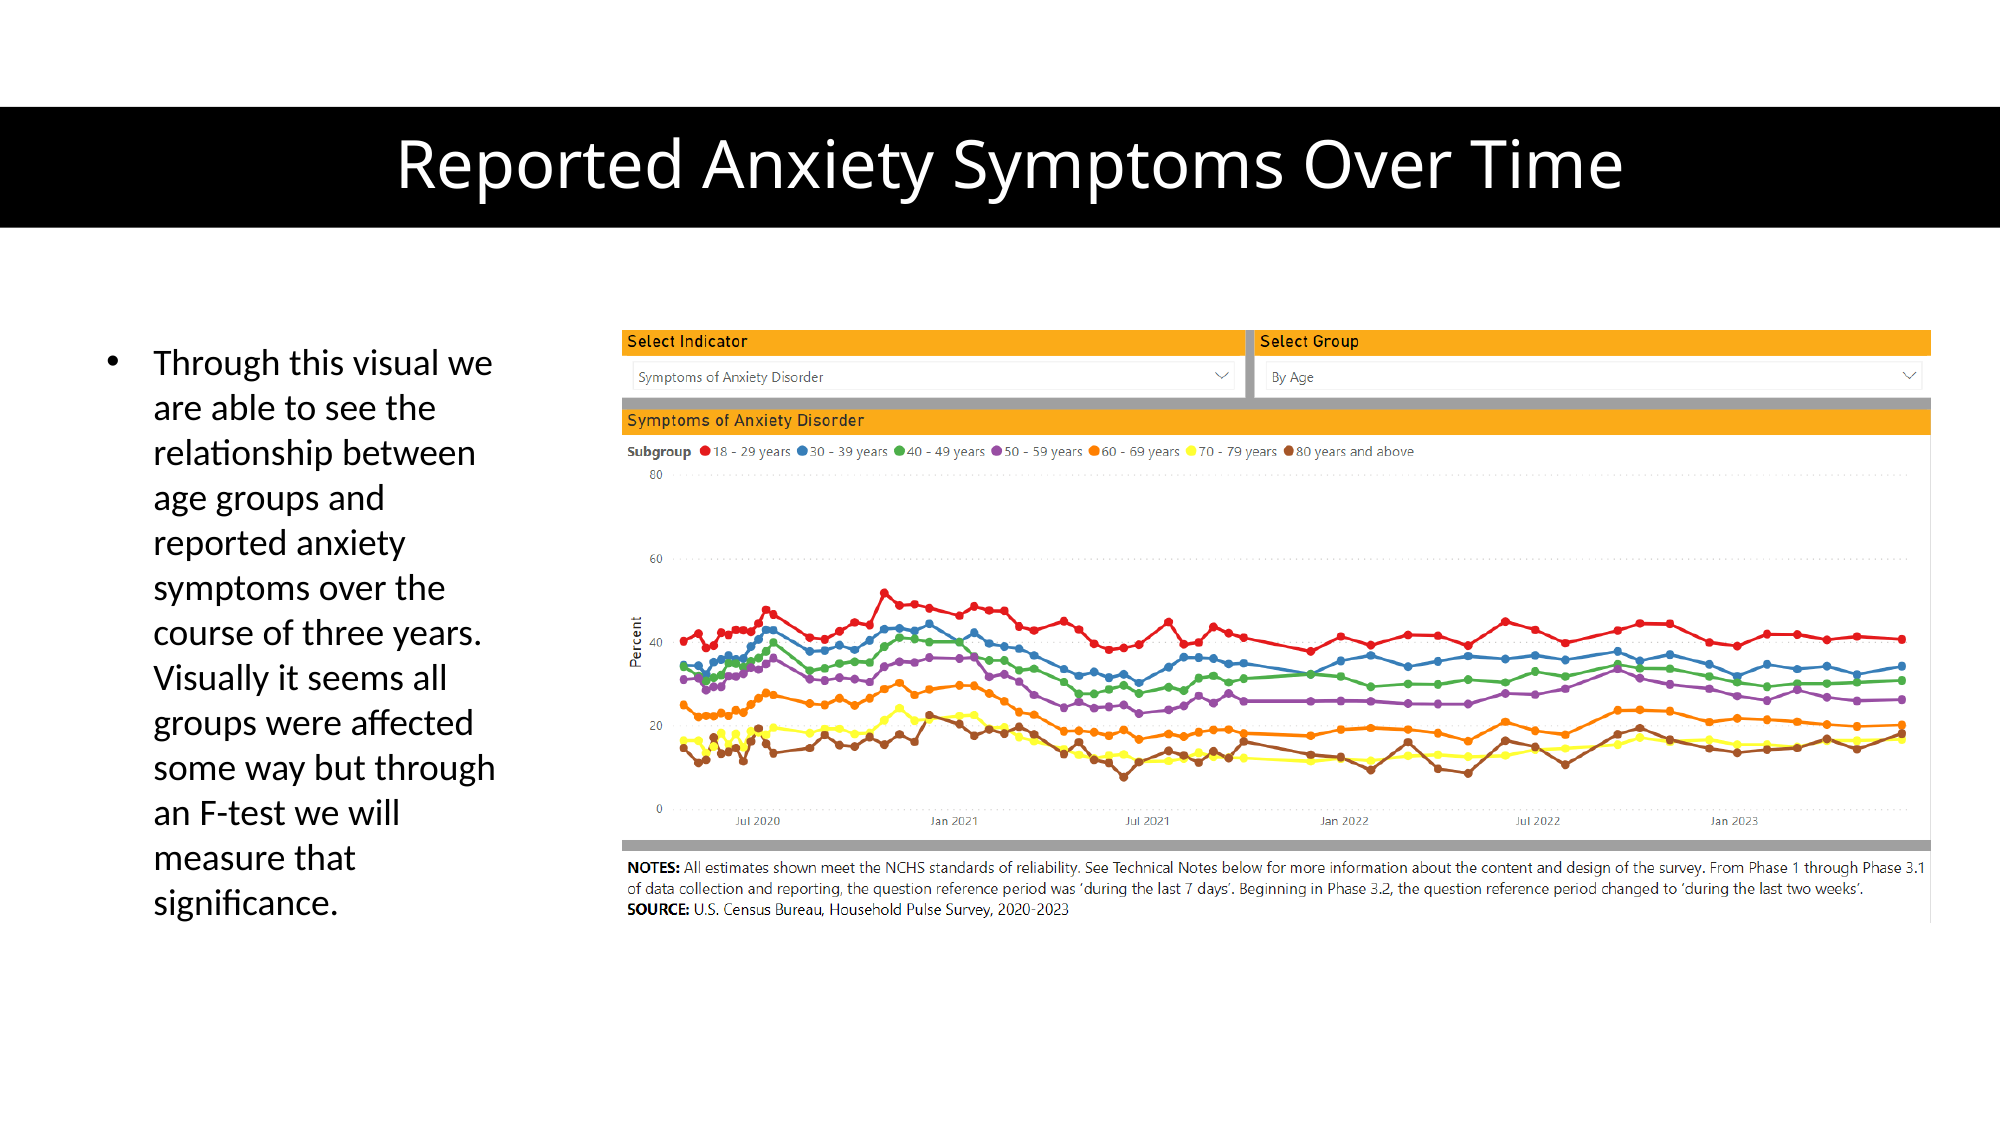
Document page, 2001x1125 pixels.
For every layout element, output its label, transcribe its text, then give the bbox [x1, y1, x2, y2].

text_box Through this visual we are able to see the relationship between age groups and reported anxiety symptoms over the course of three years. Visually it seems all groups were affected some way but through an F-test we will measure that significance. [91, 330, 542, 931]
title Reported Anxiety Symptoms Over Time [91, 105, 1931, 228]
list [622, 330, 1931, 923]
text_box [0, 106, 2000, 229]
